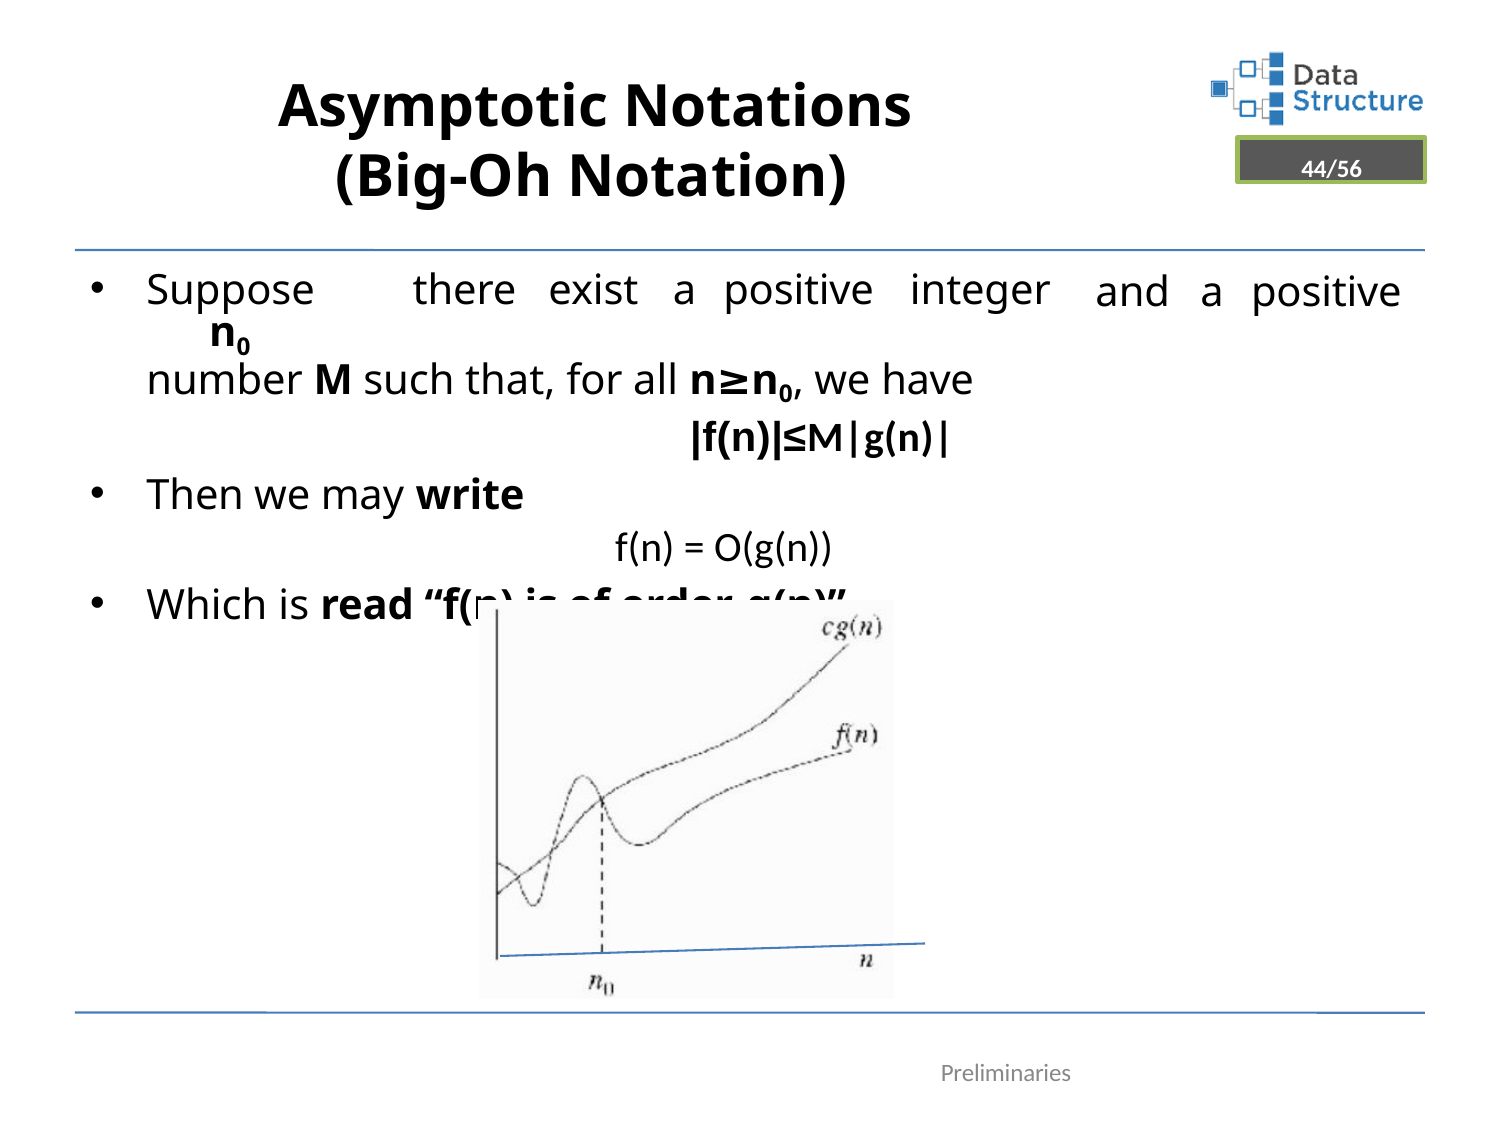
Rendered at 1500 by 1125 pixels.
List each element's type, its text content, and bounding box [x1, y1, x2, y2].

picture [1210, 51, 1423, 126]
text_box Suppose there exist a positive integer n0 number M such that, for all n≥n0, we have |f(n)|≤M|g(n)| Then we may write f(n) = O(g(n)) Which is read “f(n) is of order g(n)” [83, 262, 1077, 628]
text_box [478, 599, 927, 999]
footer Preliminaries [938, 1060, 1075, 1125]
title Asymptotic Notations (Big-Oh Notation) [276, 66, 987, 257]
text_box 44/56 [1237, 137, 1425, 183]
text_box and a positive [1093, 263, 1413, 315]
